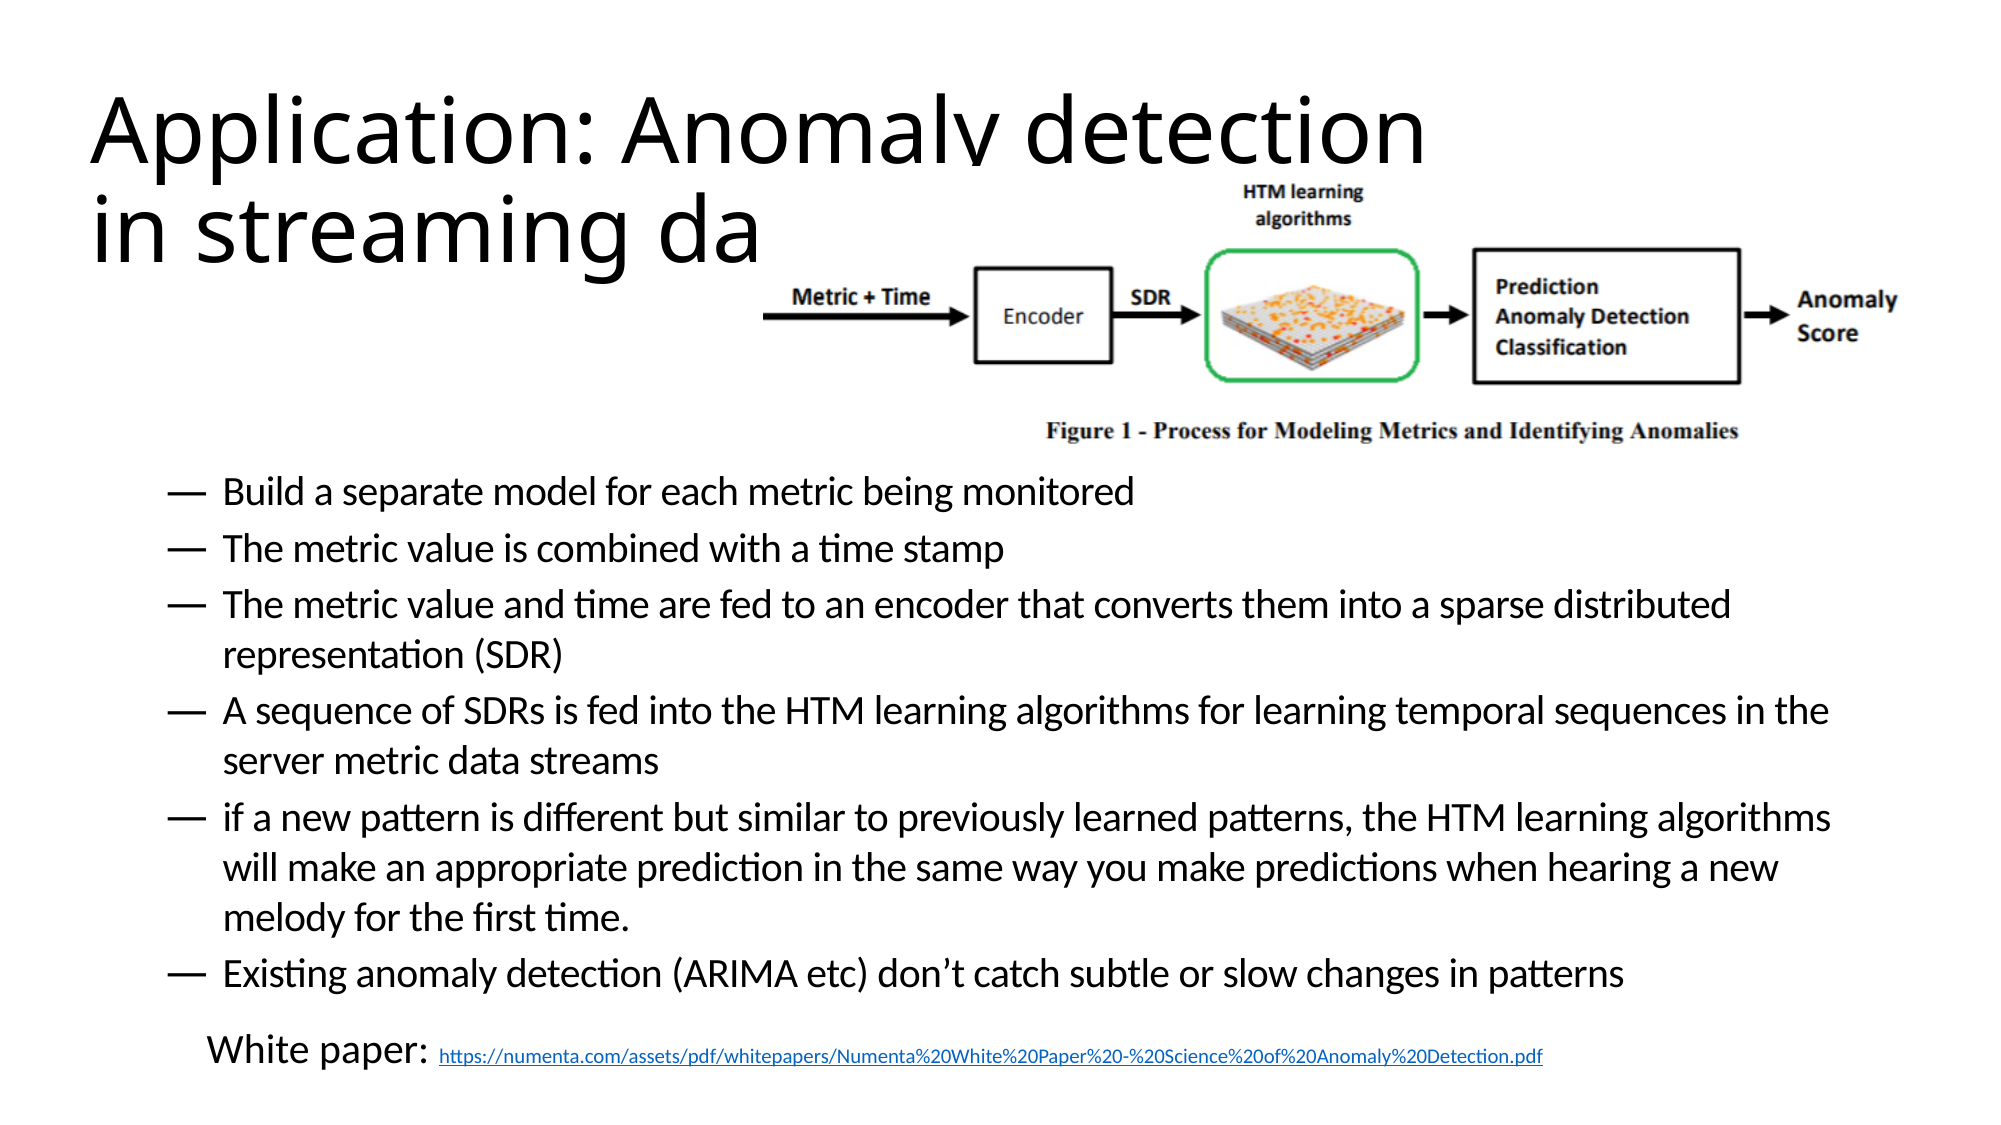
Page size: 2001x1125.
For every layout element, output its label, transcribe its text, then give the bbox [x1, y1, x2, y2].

title Application: Anomaly detection in streaming data [78, 77, 1450, 256]
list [763, 166, 1912, 452]
text_box White paper: https://numenta.com/assets/pdf/whitepapers/Numenta%20White%20Paper%20-%20Science%20of%20Anomaly%20Detection.pdf [194, 1016, 1763, 1125]
text_box Build a separate model for each metric being monitored The metric value is combined with a time stamp The metric value and time are fed to an encoder that converts them into a sparse distributed representation (SDR) A sequence of SDRs is fed into the HTM learning algorithms for learning temporal sequences in the server metric data streams if a new pattern is different but similar to previously learned patterns, the HTM learning algorithms will make an appropriate prediction in the same way you make predictions when hearing a new melody for the first time. Existing anomaly detection (ARIMA etc) don’t catch subtle or slow changes in patterns [154, 458, 1891, 889]
